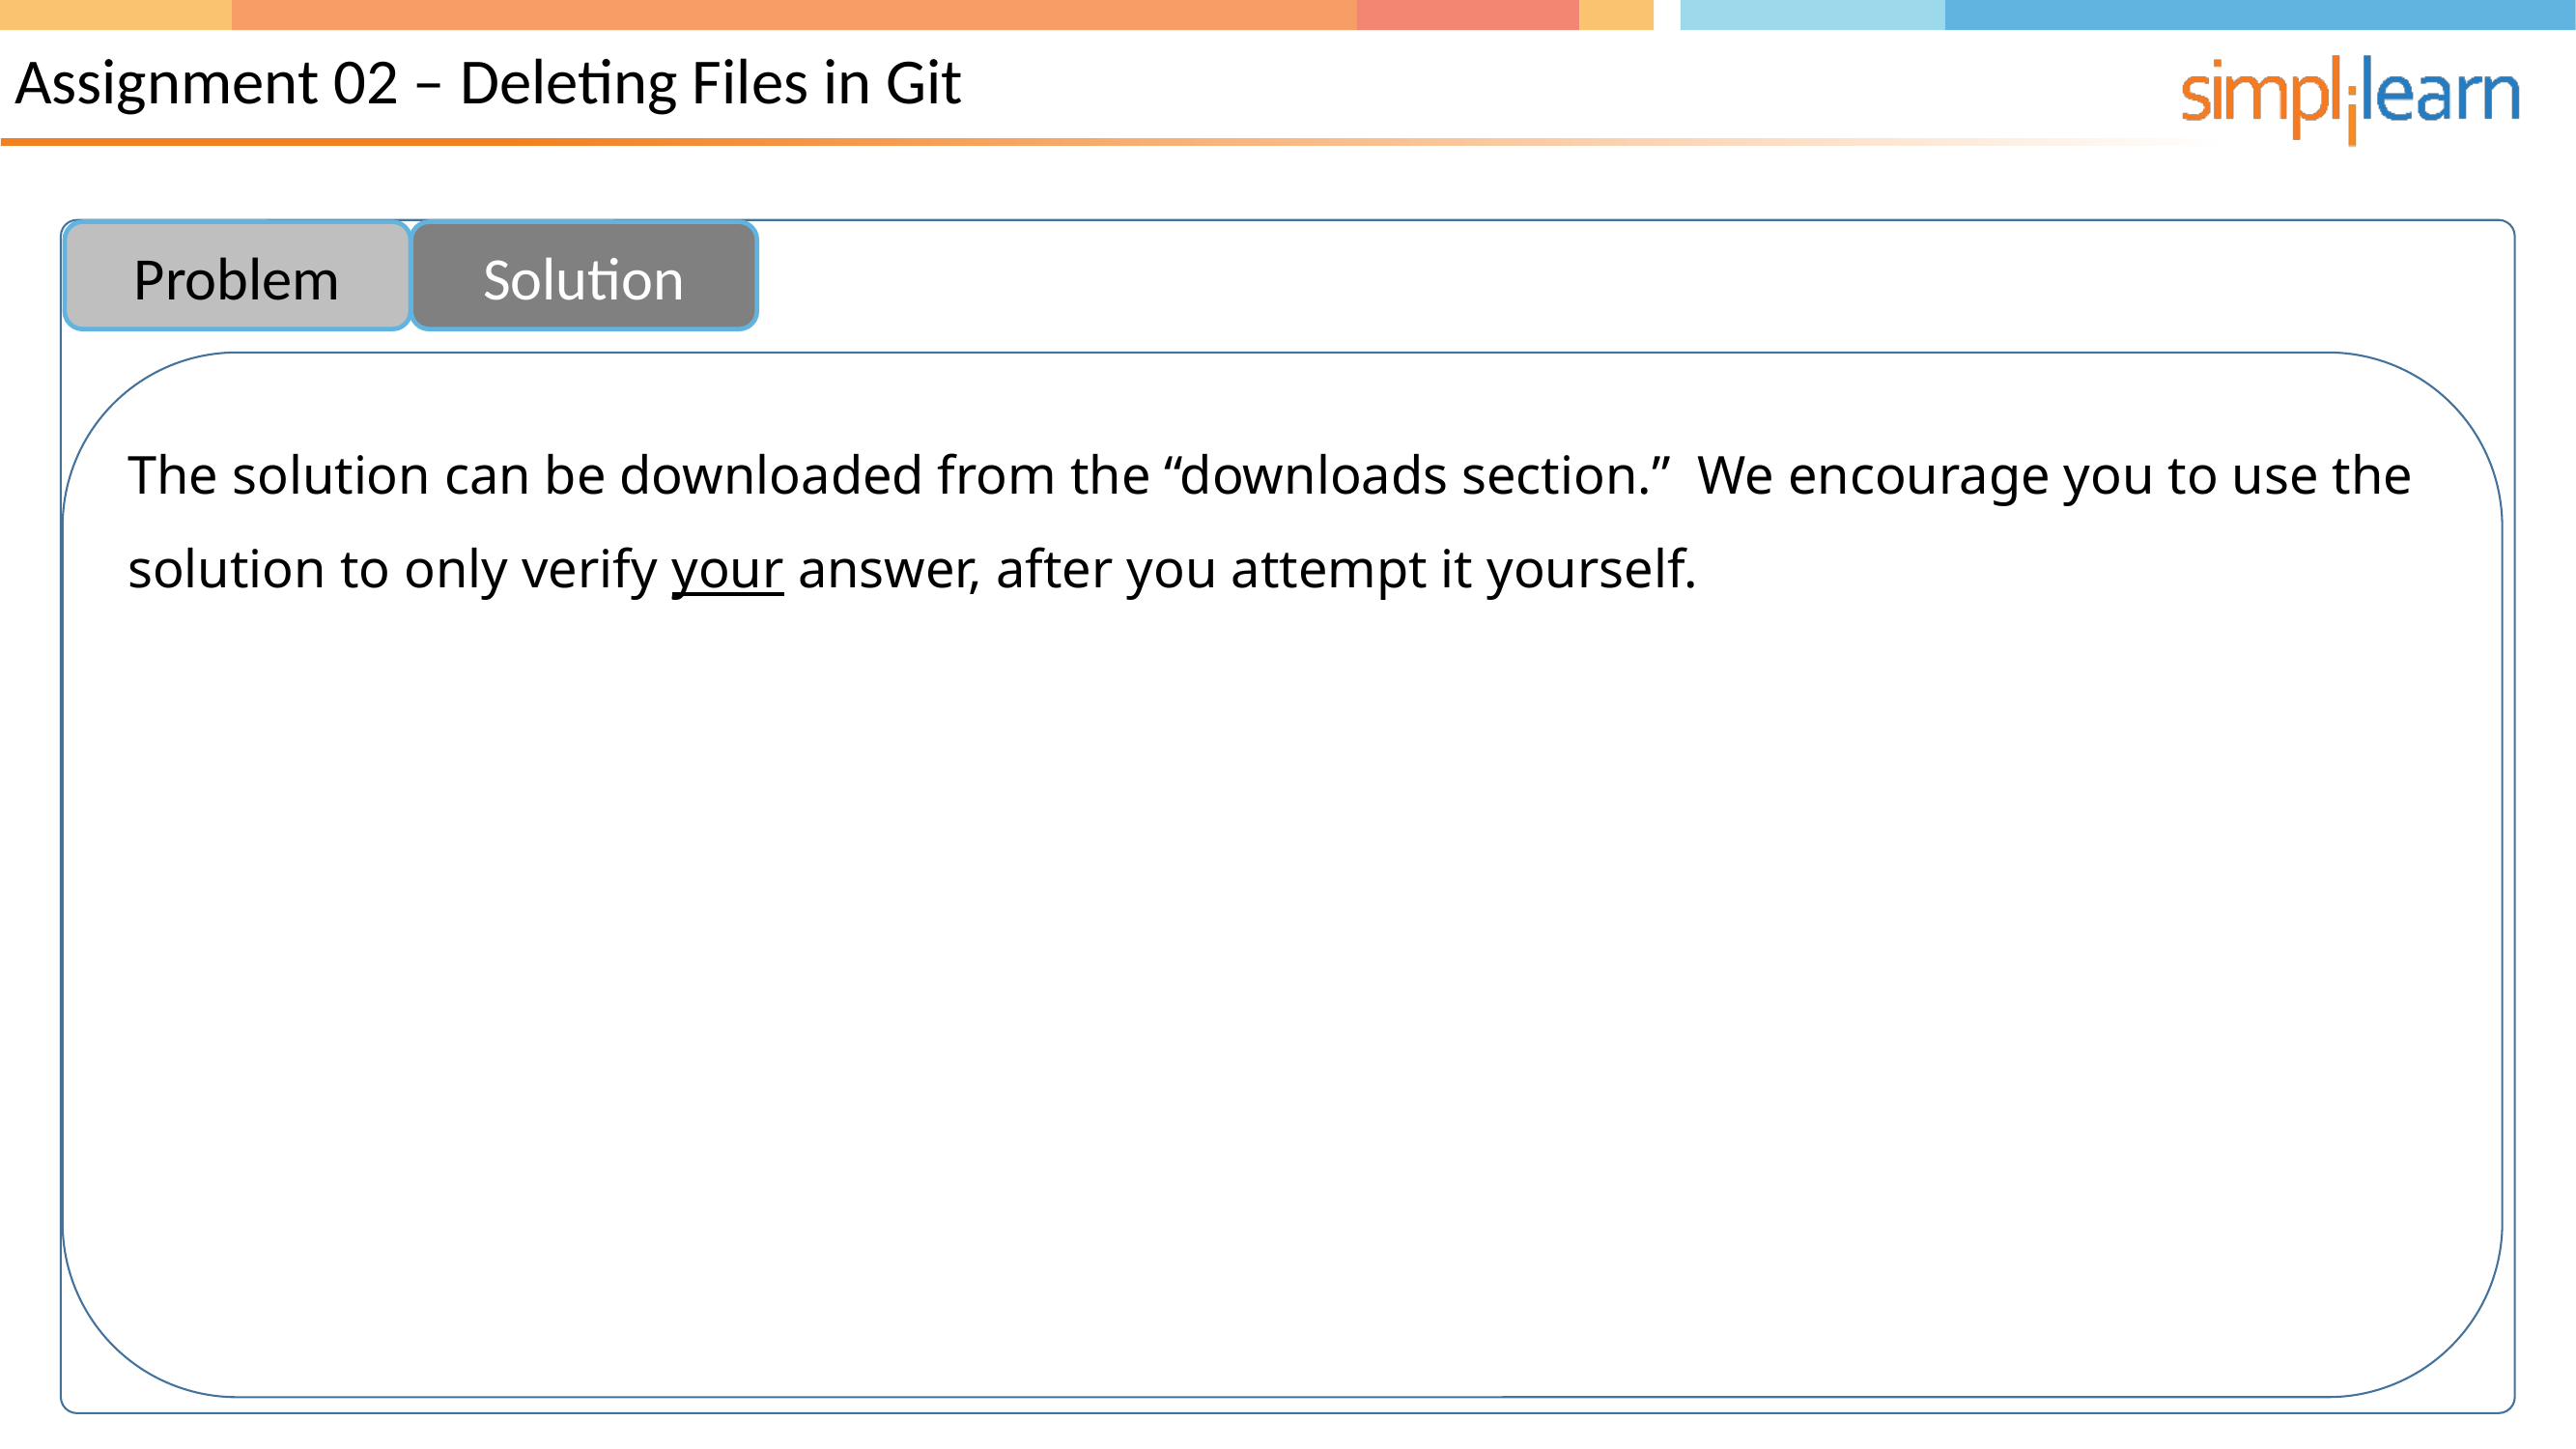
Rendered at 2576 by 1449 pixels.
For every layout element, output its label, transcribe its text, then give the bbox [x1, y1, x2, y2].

picture [2179, 44, 2522, 168]
text_box [59, 218, 2516, 1414]
text_box The solution can be downloaded from the “downloads section.” We encourage you to use the solution to only verify your answer, after you attempt it yourself. [61, 351, 2504, 1399]
text_box Solution [410, 220, 758, 330]
list Assignment 02 – Deleting Files in Git [0, 30, 2109, 137]
text_box Problem [63, 220, 412, 330]
